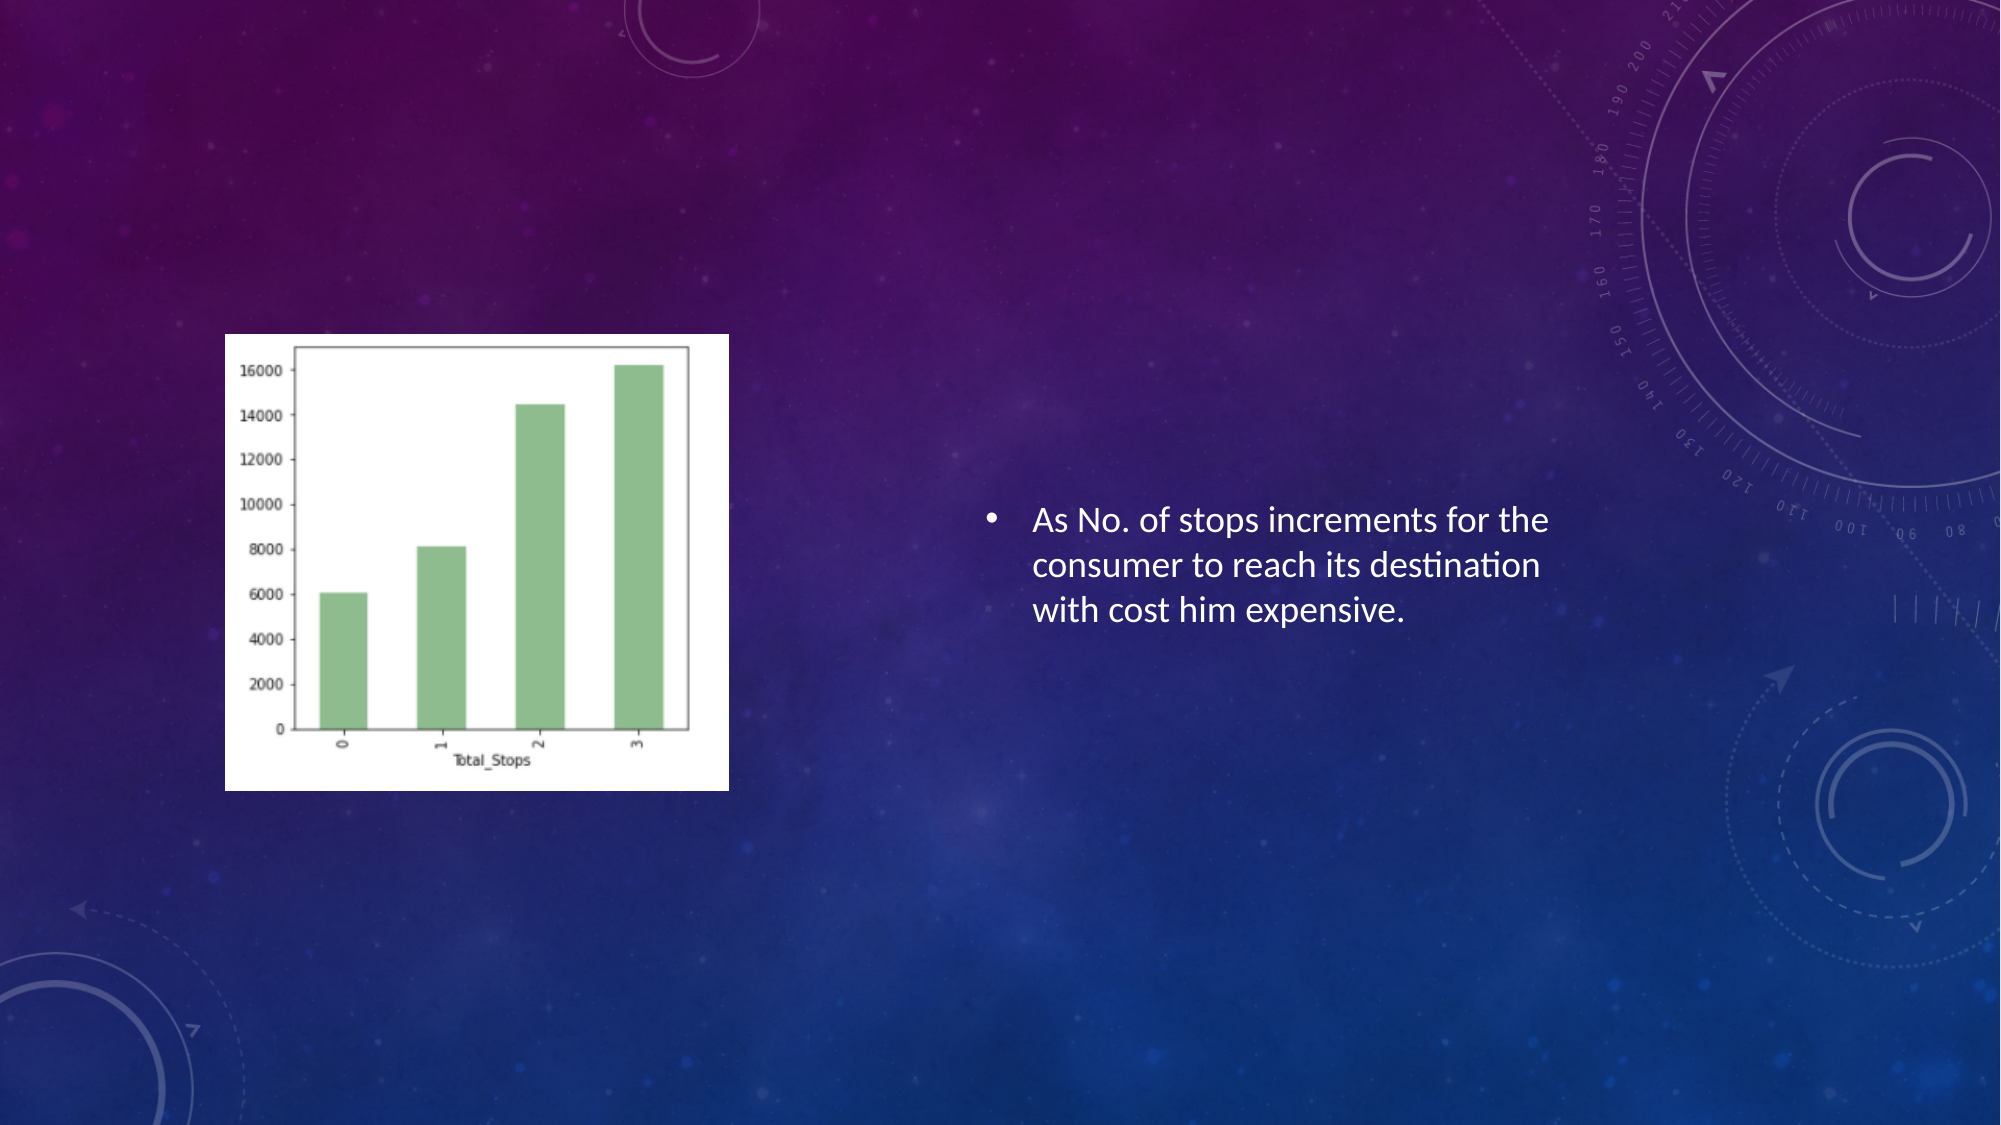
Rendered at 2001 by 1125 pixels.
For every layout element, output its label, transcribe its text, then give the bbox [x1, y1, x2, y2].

list As No. of stops increments for the consumer to reach its destination with cost him expensive. [970, 334, 1604, 791]
picture [0, 0, 2001, 1125]
